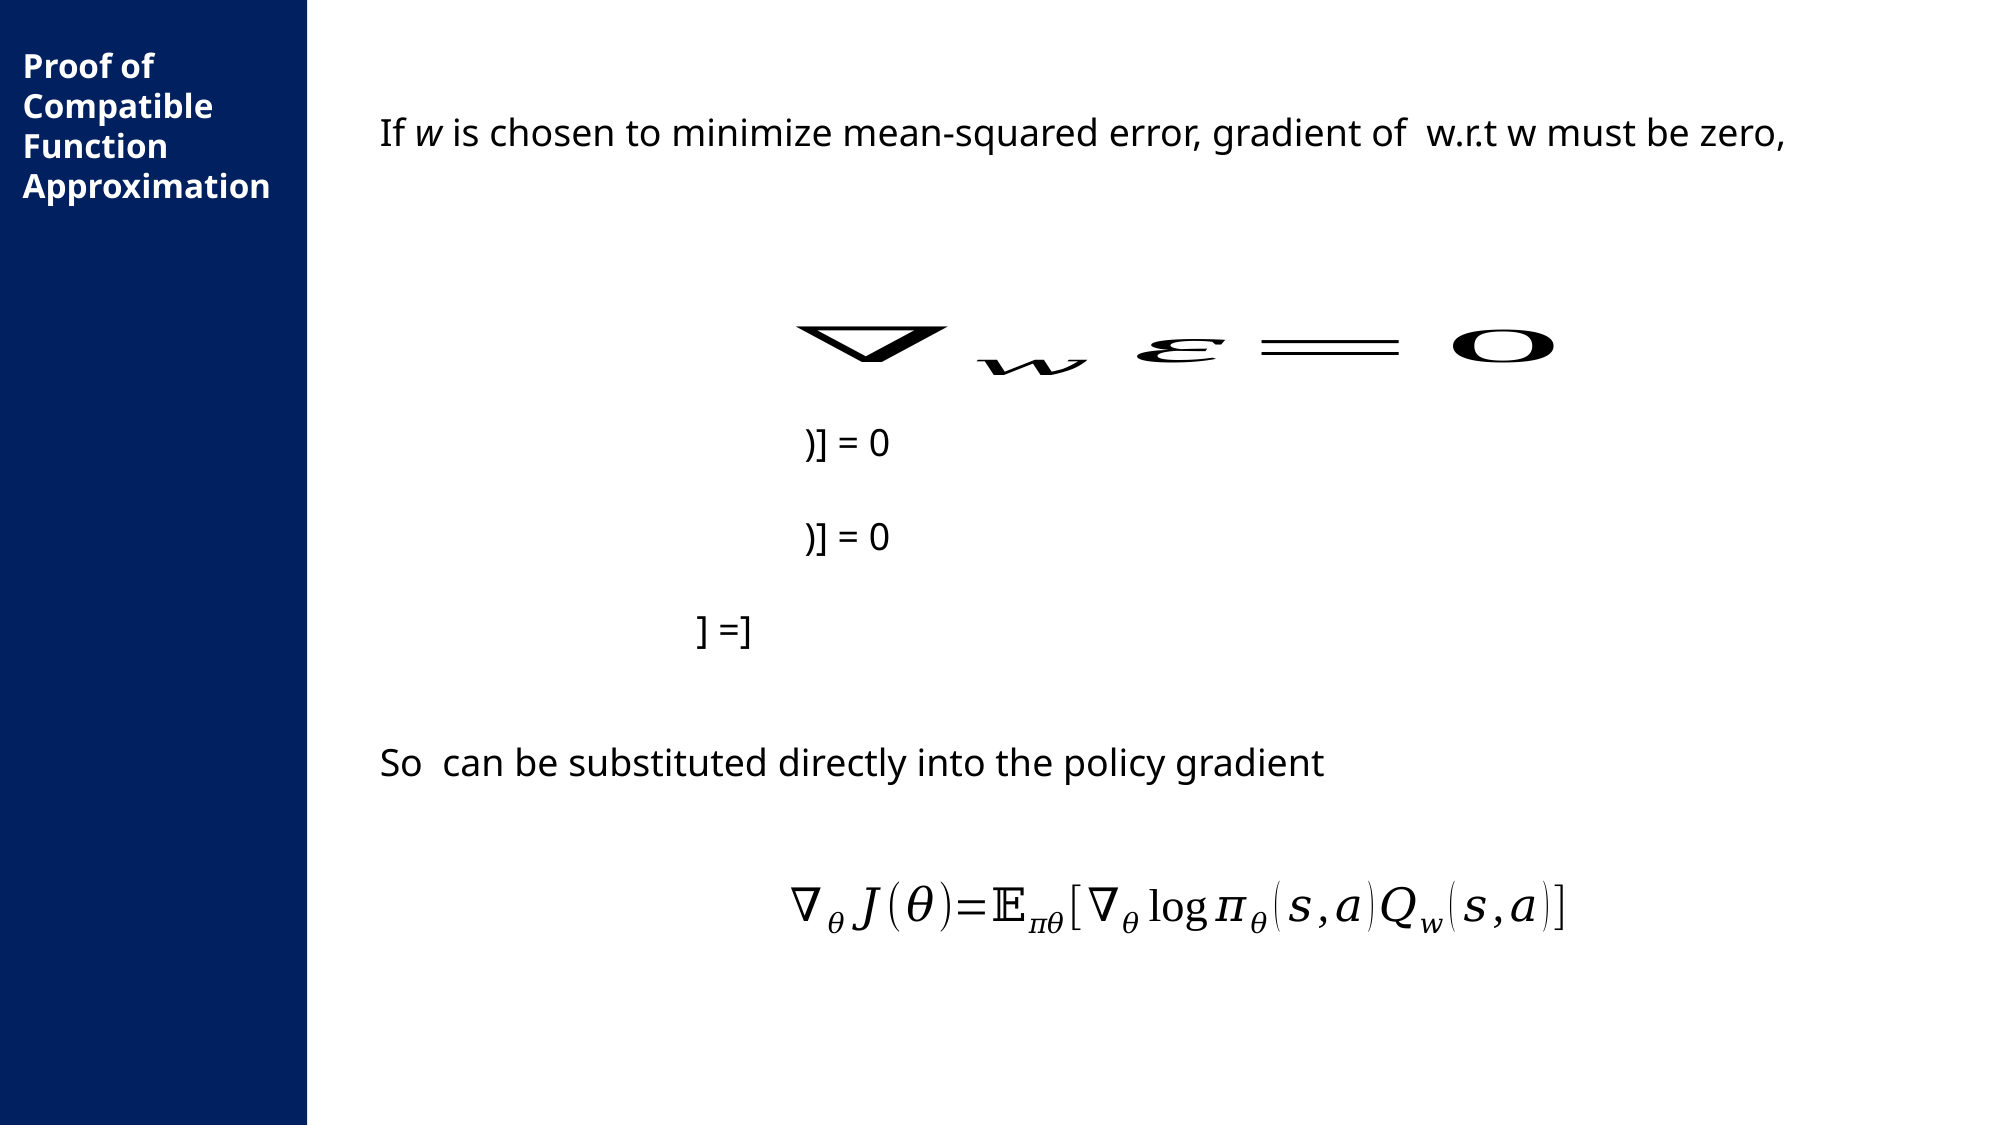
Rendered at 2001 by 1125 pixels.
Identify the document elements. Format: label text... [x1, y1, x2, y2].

text_box Proof of Compatible Function Approximation [8, 38, 300, 283]
text_box [0, 0, 308, 1125]
